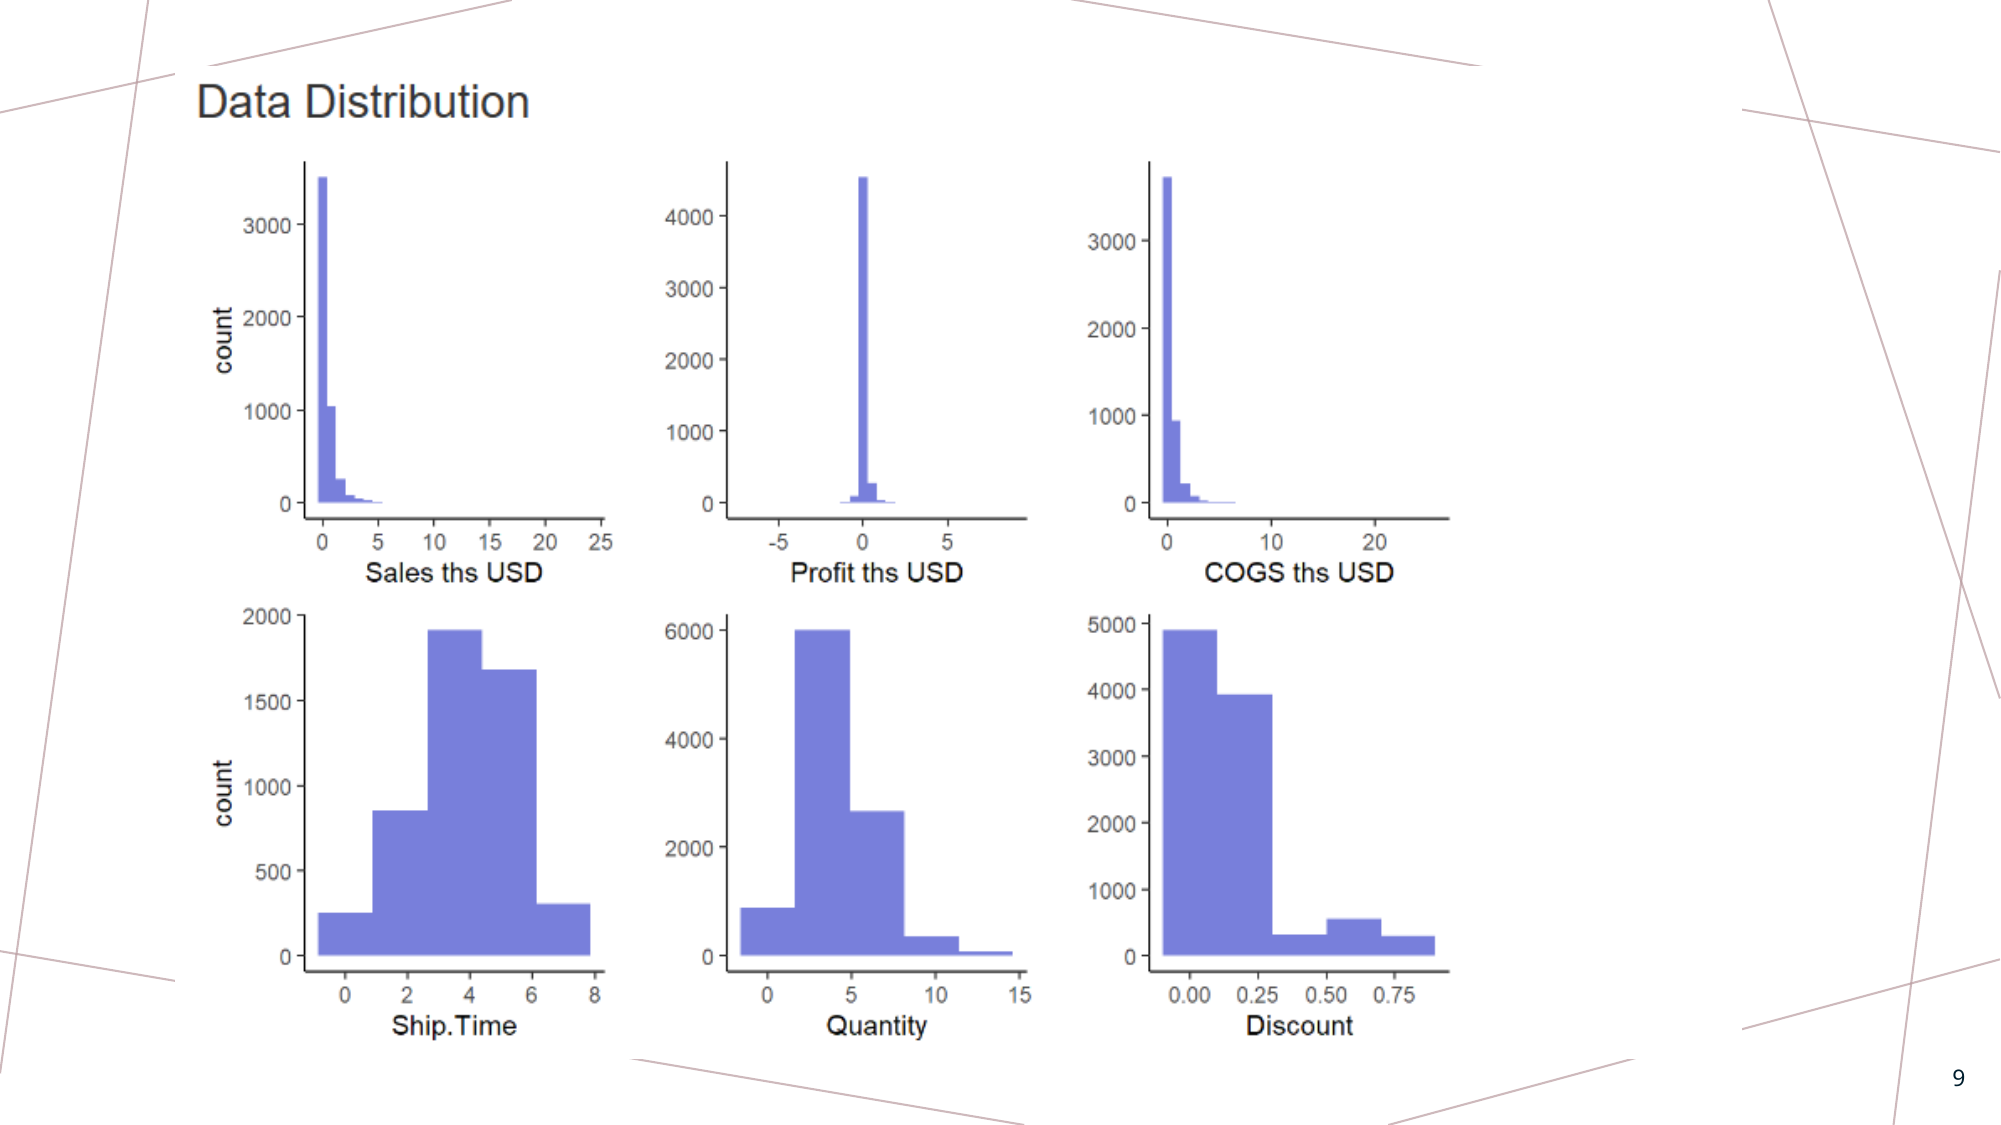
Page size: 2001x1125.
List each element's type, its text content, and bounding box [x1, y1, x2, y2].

picture [175, 66, 1742, 1059]
slide_number 9 [1903, 1049, 1981, 1110]
